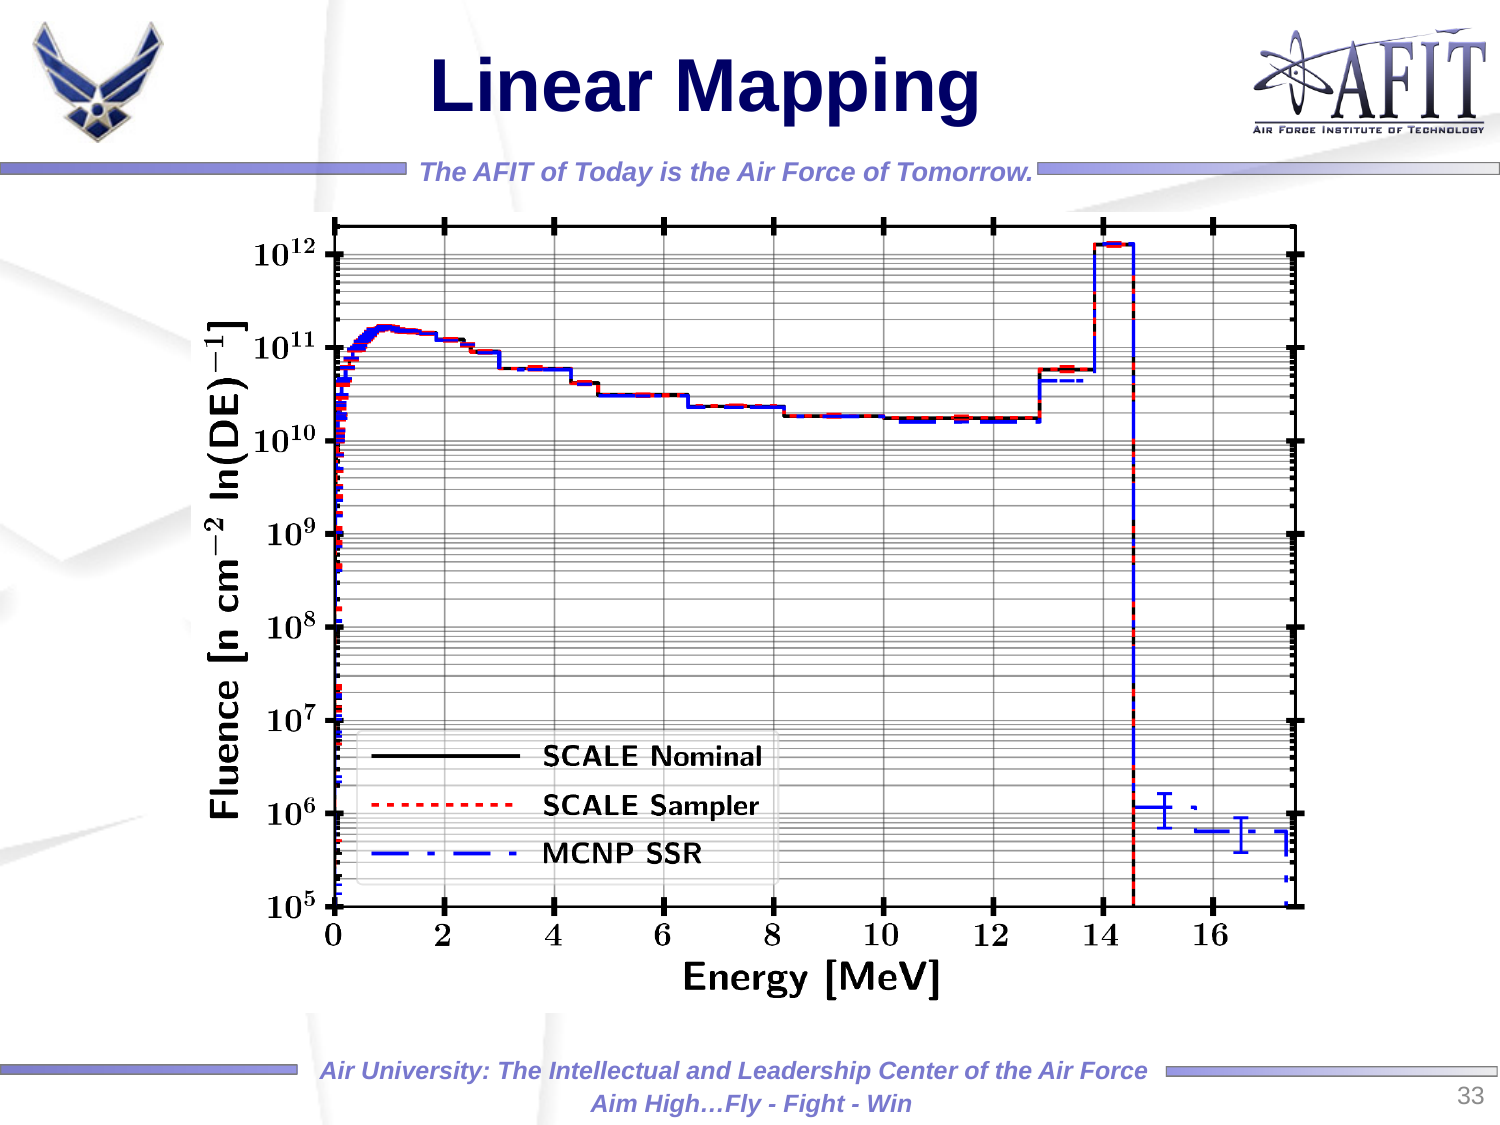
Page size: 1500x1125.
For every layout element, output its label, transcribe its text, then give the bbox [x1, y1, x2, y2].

title Linear Mapping [162, 0, 1251, 163]
slide_number 33 [1149, 1065, 1500, 1125]
picture [32, 21, 162, 143]
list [191, 212, 1309, 1013]
